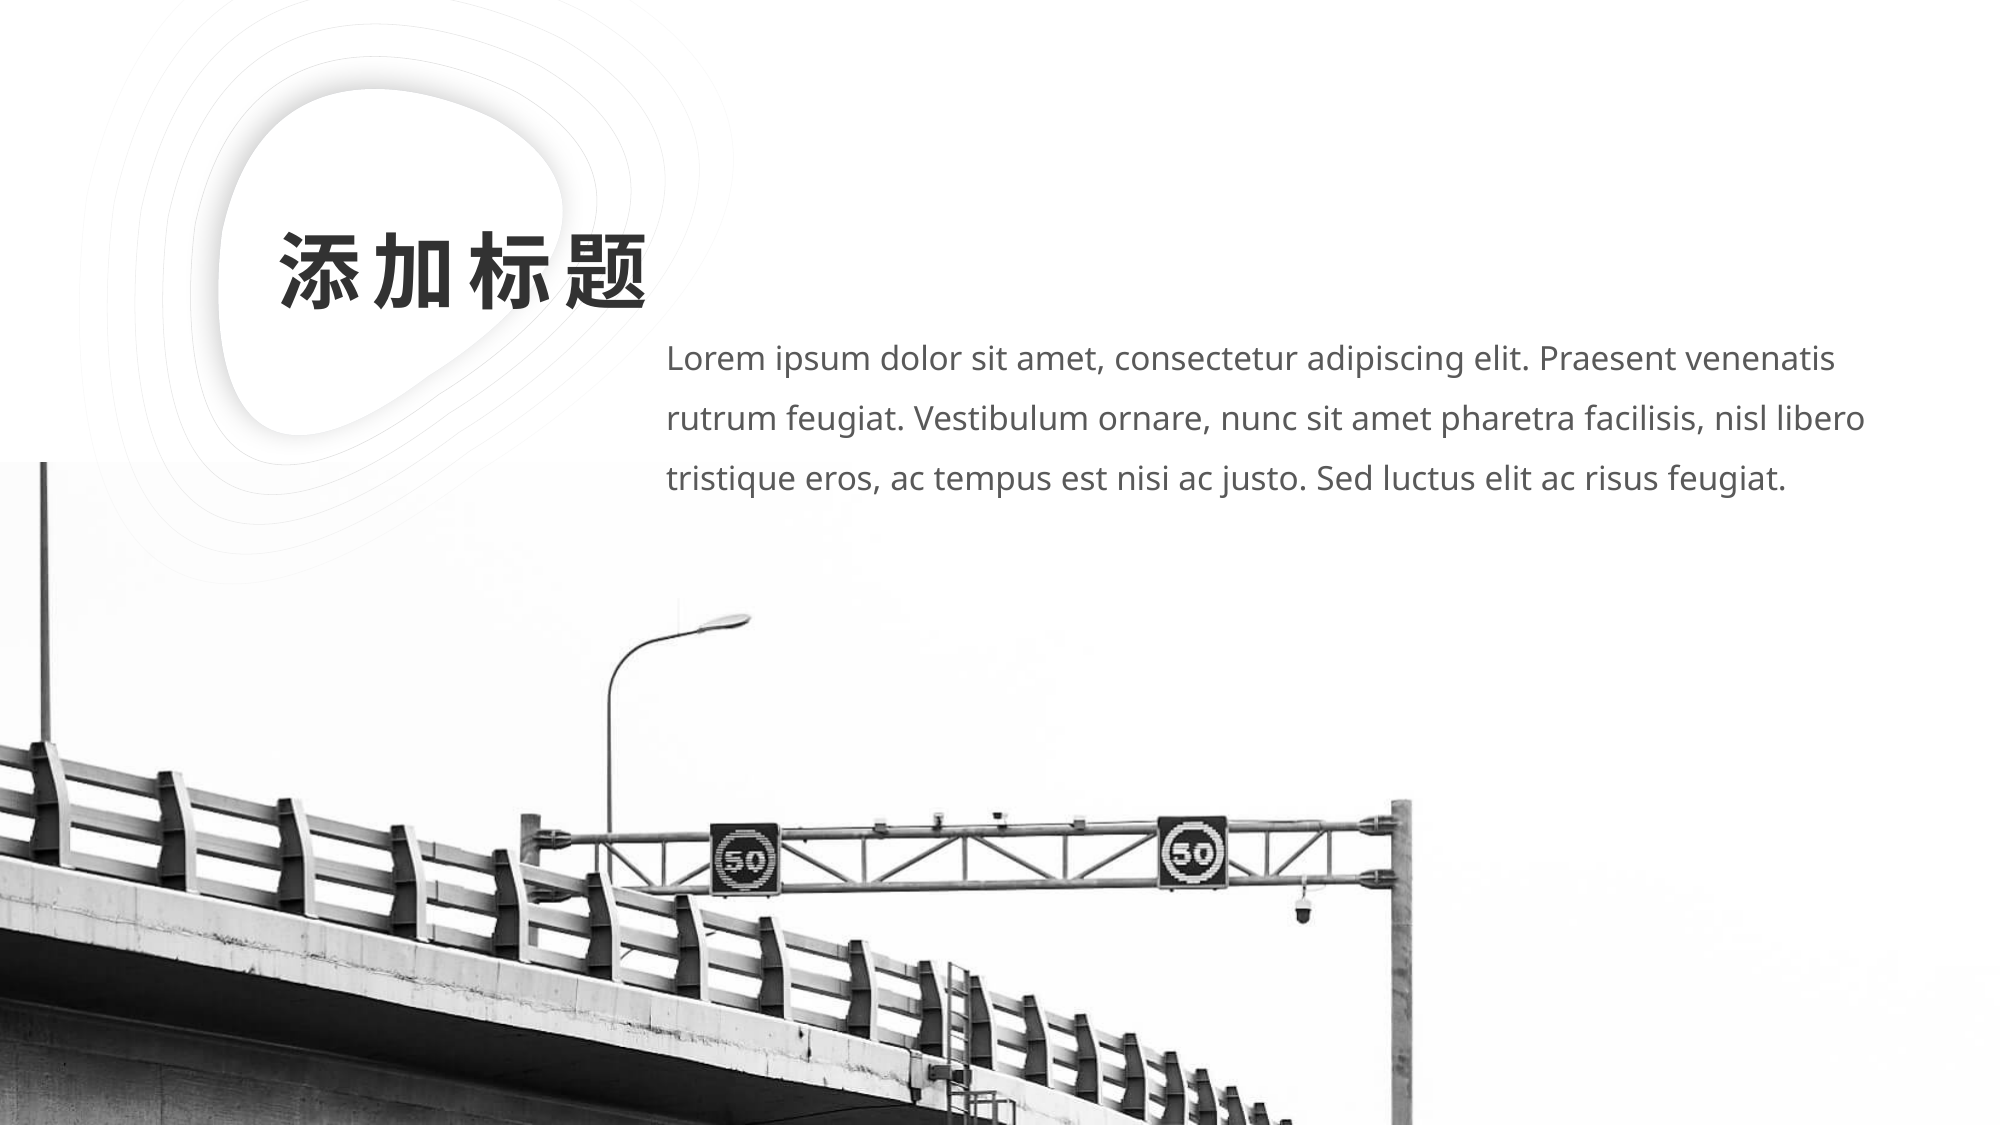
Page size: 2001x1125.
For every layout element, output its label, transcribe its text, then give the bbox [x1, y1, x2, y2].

text_box Lorem ipsum dolor sit amet, consectetur adipiscing elit. Praesent venenatis rutrum feugiat. Vestibulum ornare, nunc sit amet pharetra facilisis, nisl libero tristique eros, ac tempus est nisi ac justo. Sed luctus elit ac risus feugiat. [704, 310, 1965, 462]
picture [0, 462, 2000, 1125]
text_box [42, 0, 704, 658]
